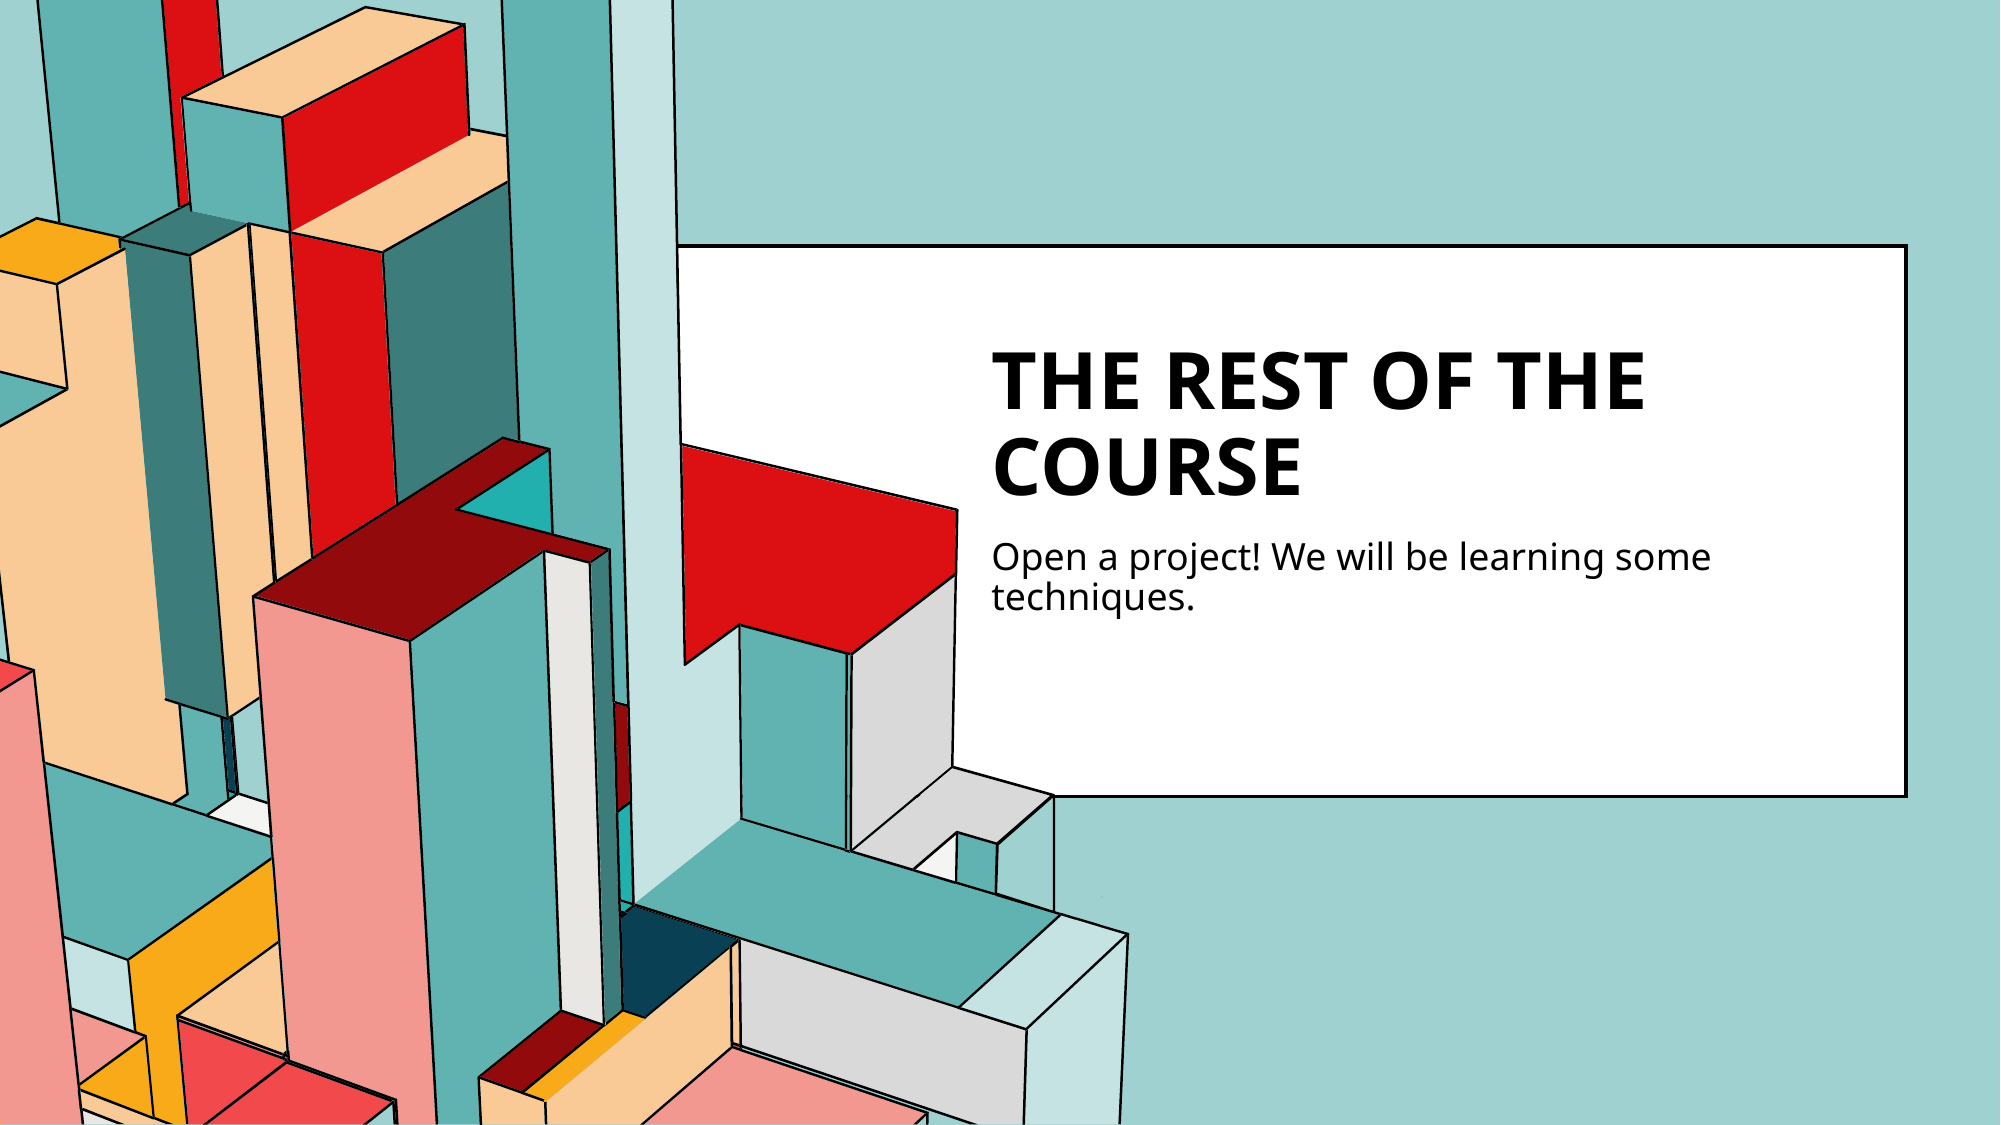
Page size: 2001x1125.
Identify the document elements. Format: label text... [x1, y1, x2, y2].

title The rest of the course [976, 274, 1909, 520]
subtitle Open a project! We will be learning some techniques. [976, 530, 1909, 763]
